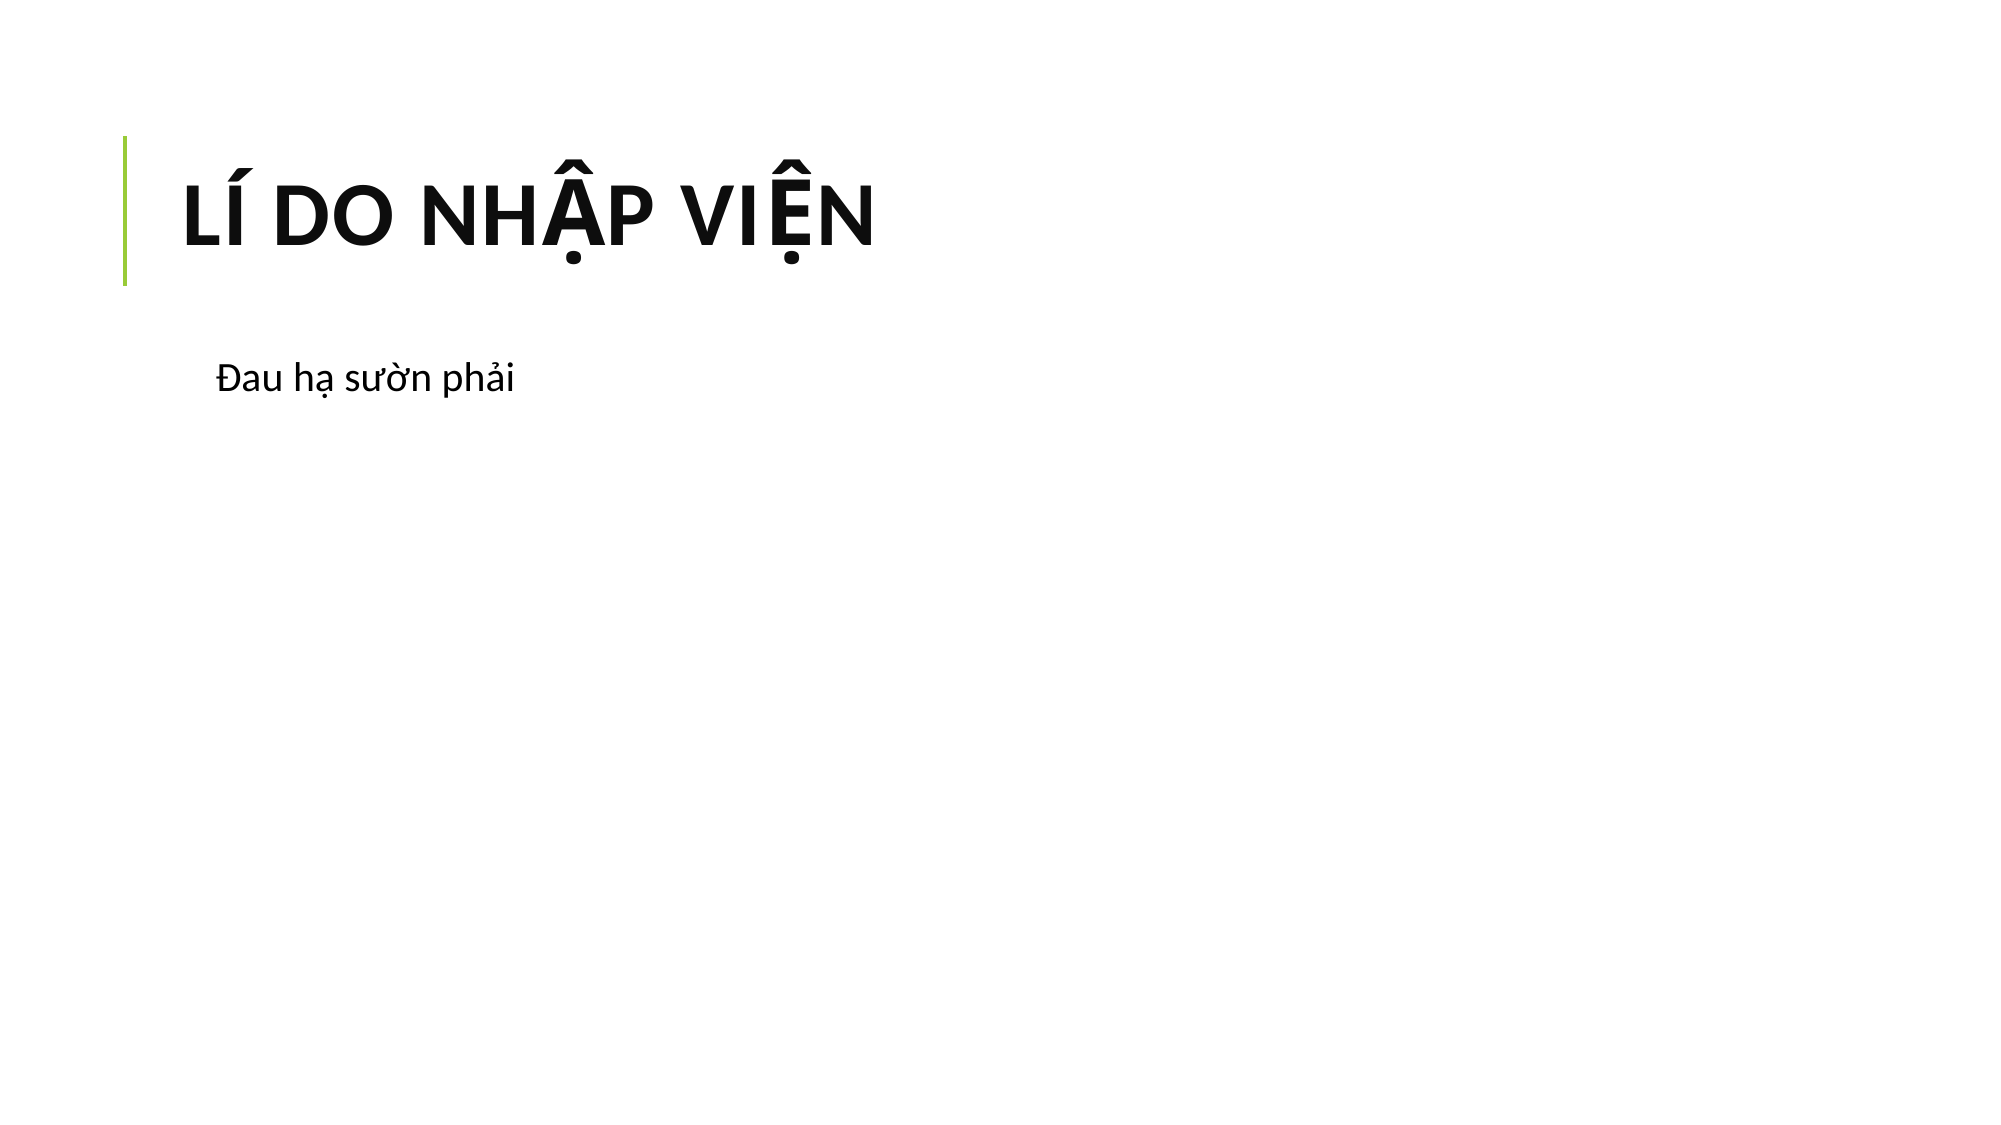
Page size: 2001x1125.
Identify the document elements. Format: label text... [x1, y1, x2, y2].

list Đau hạ sườn phải [168, 317, 1763, 1035]
title LÍ DO NHẬP VIỆN [168, 96, 1763, 317]
